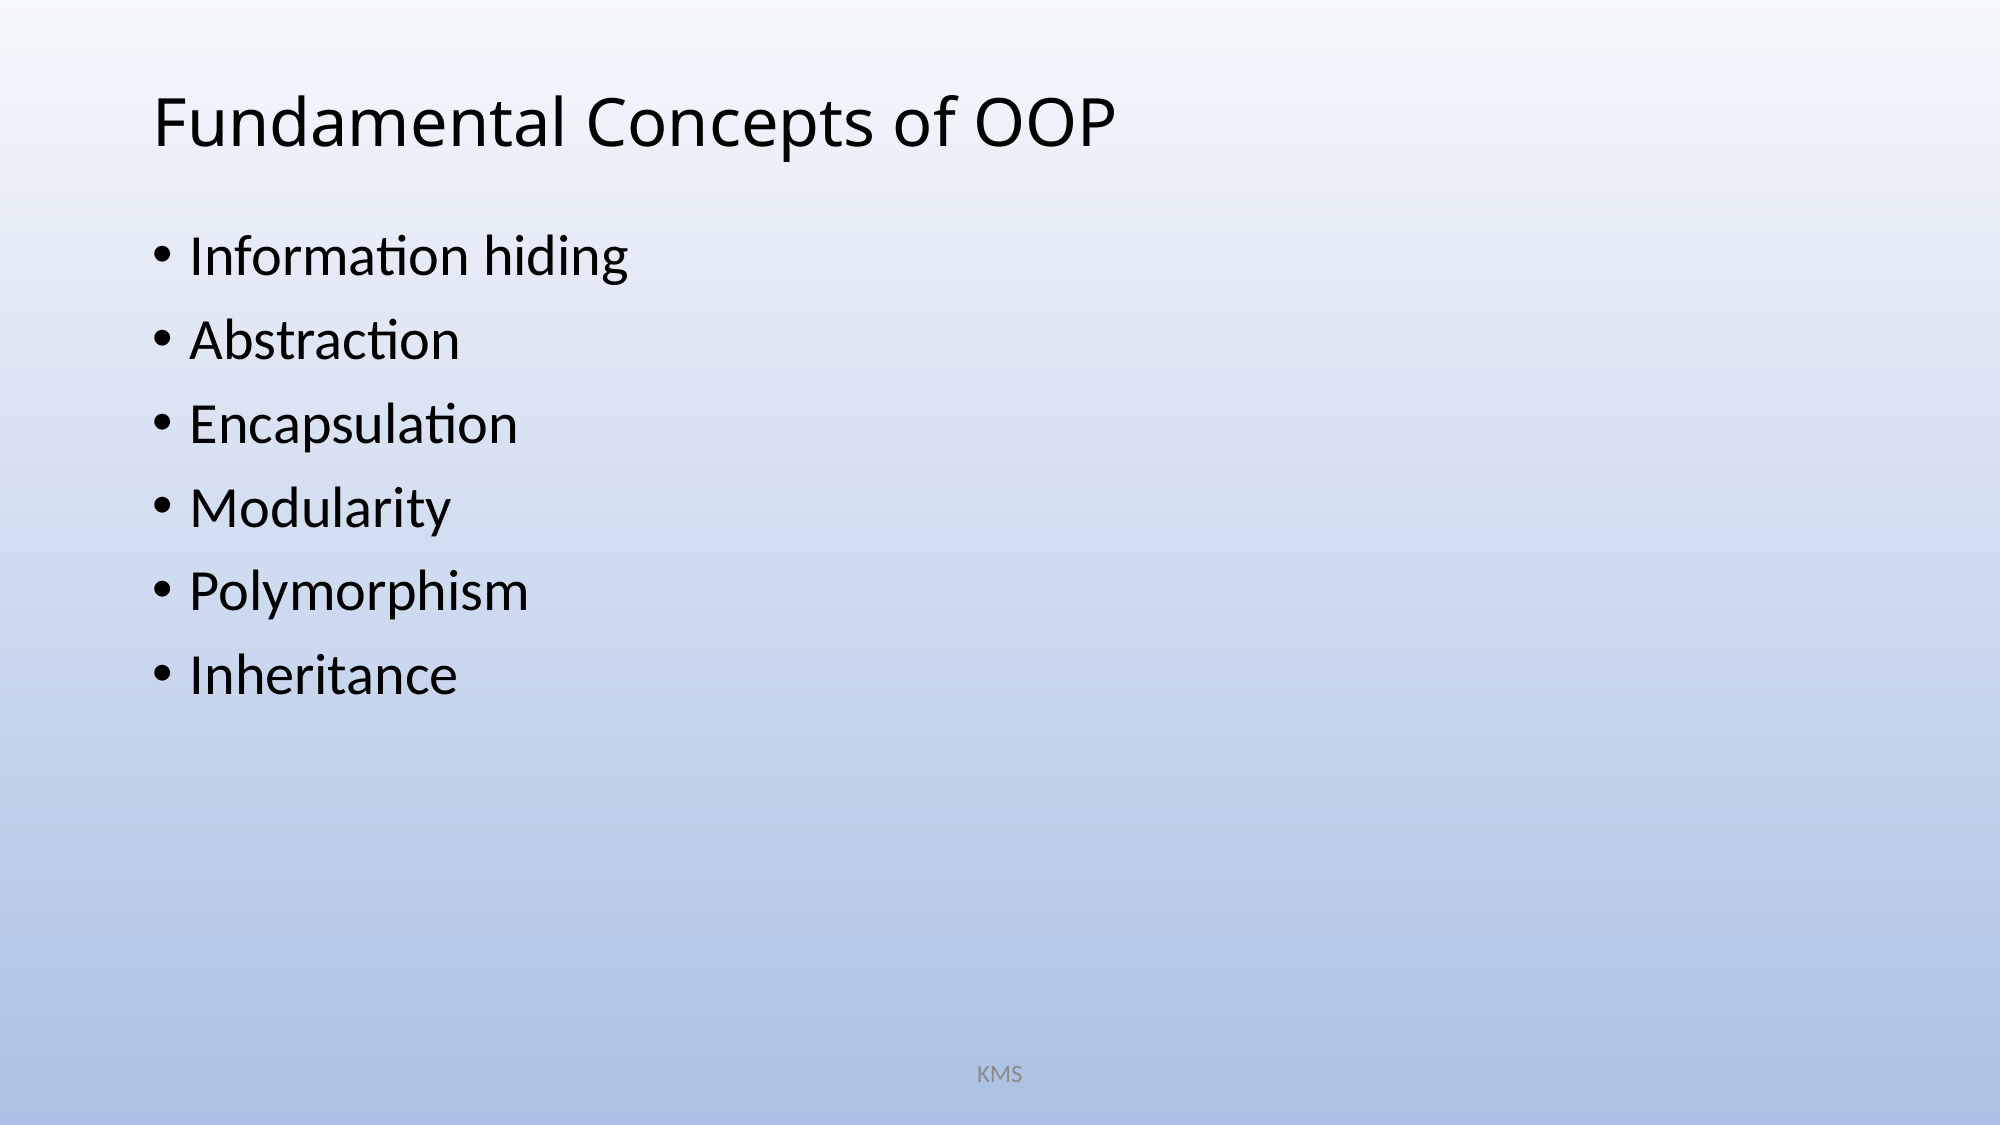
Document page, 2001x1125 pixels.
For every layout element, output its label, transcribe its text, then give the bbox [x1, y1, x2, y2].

footer KMS [662, 1042, 1338, 1103]
title Fundamental Concepts of OOP [137, 59, 1863, 190]
list Information hiding Abstraction Encapsulation Modularity Polymorphism Inheritance [137, 217, 1863, 759]
